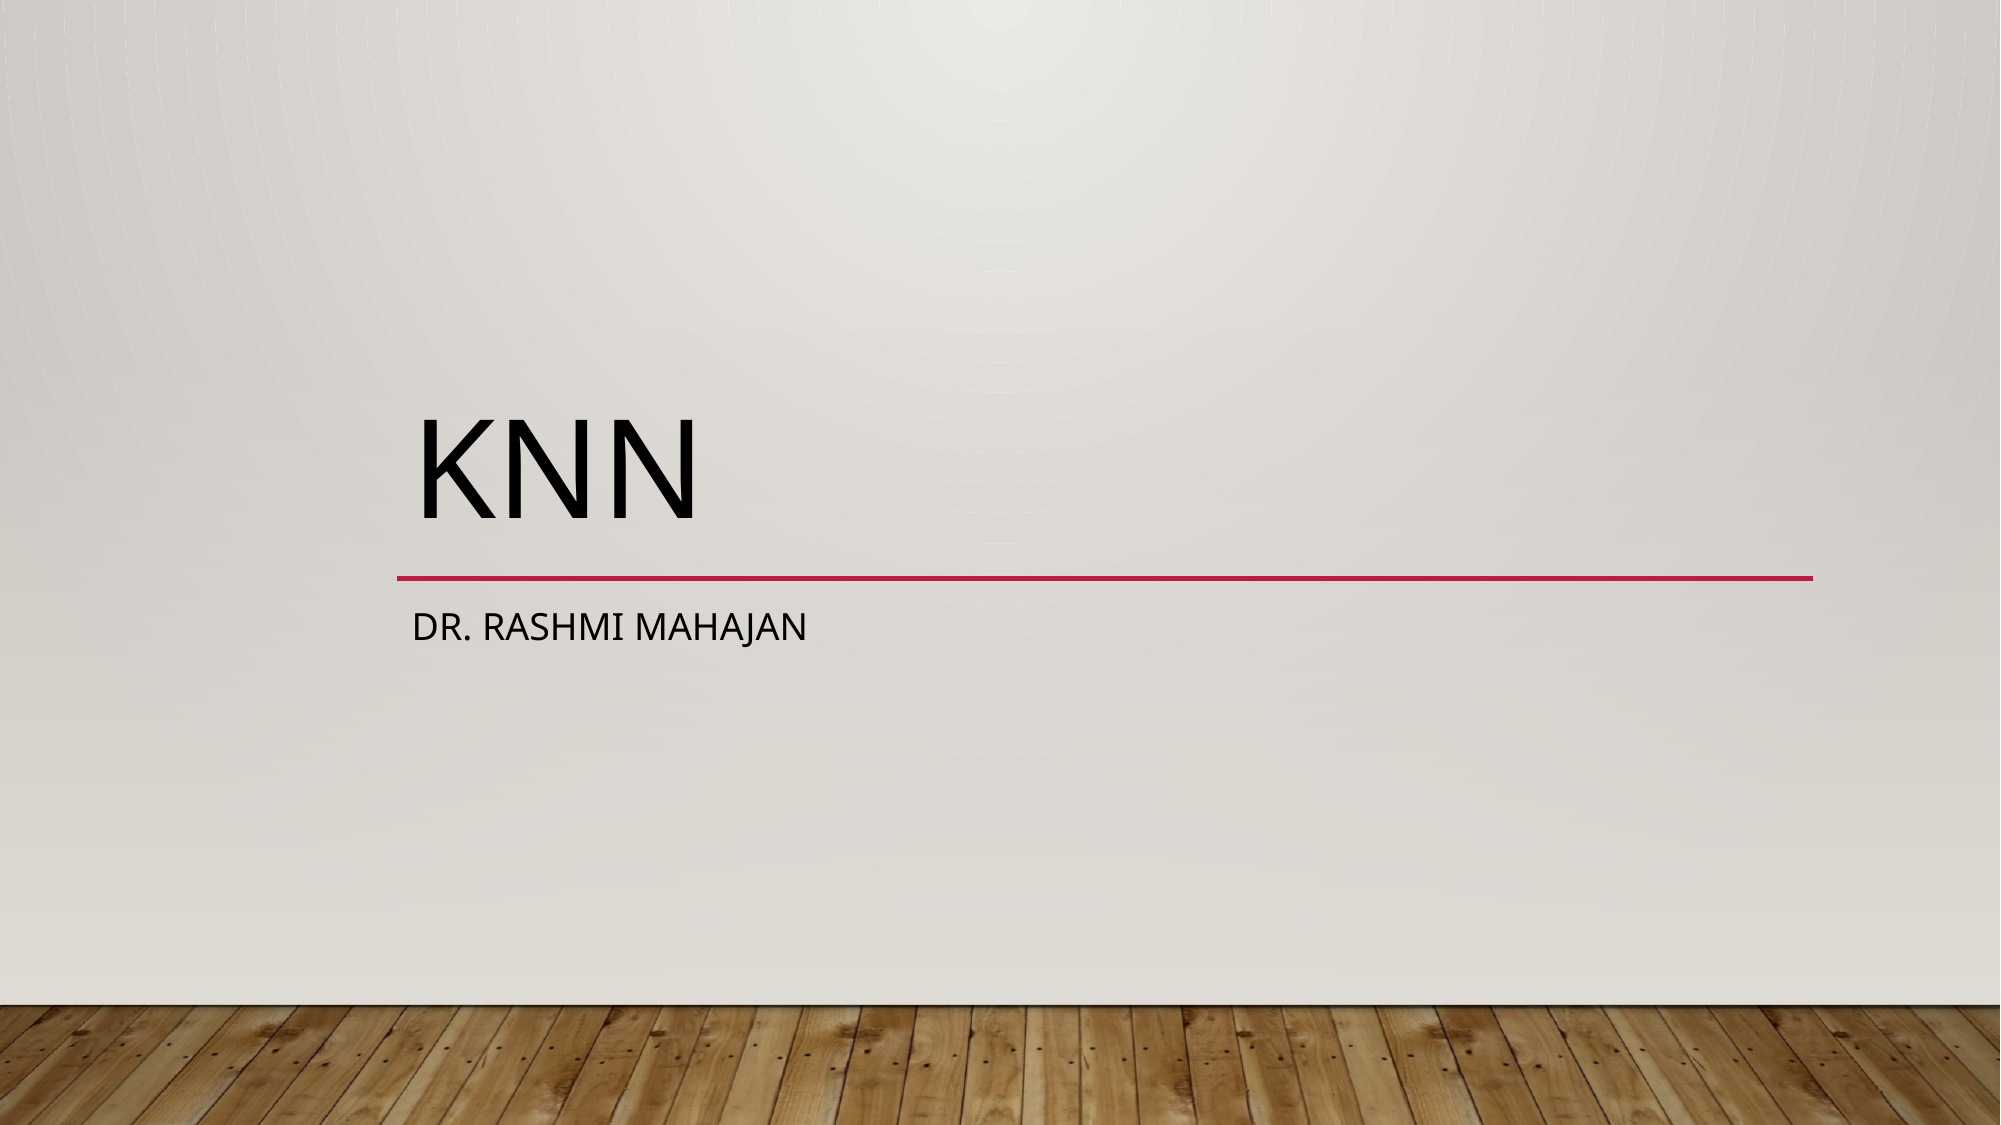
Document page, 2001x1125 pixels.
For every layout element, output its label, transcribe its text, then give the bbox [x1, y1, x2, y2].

subtitle Dr. Rashmi mahajan [396, 579, 1814, 740]
title knn [396, 131, 1814, 549]
picture [0, 1005, 2000, 1125]
